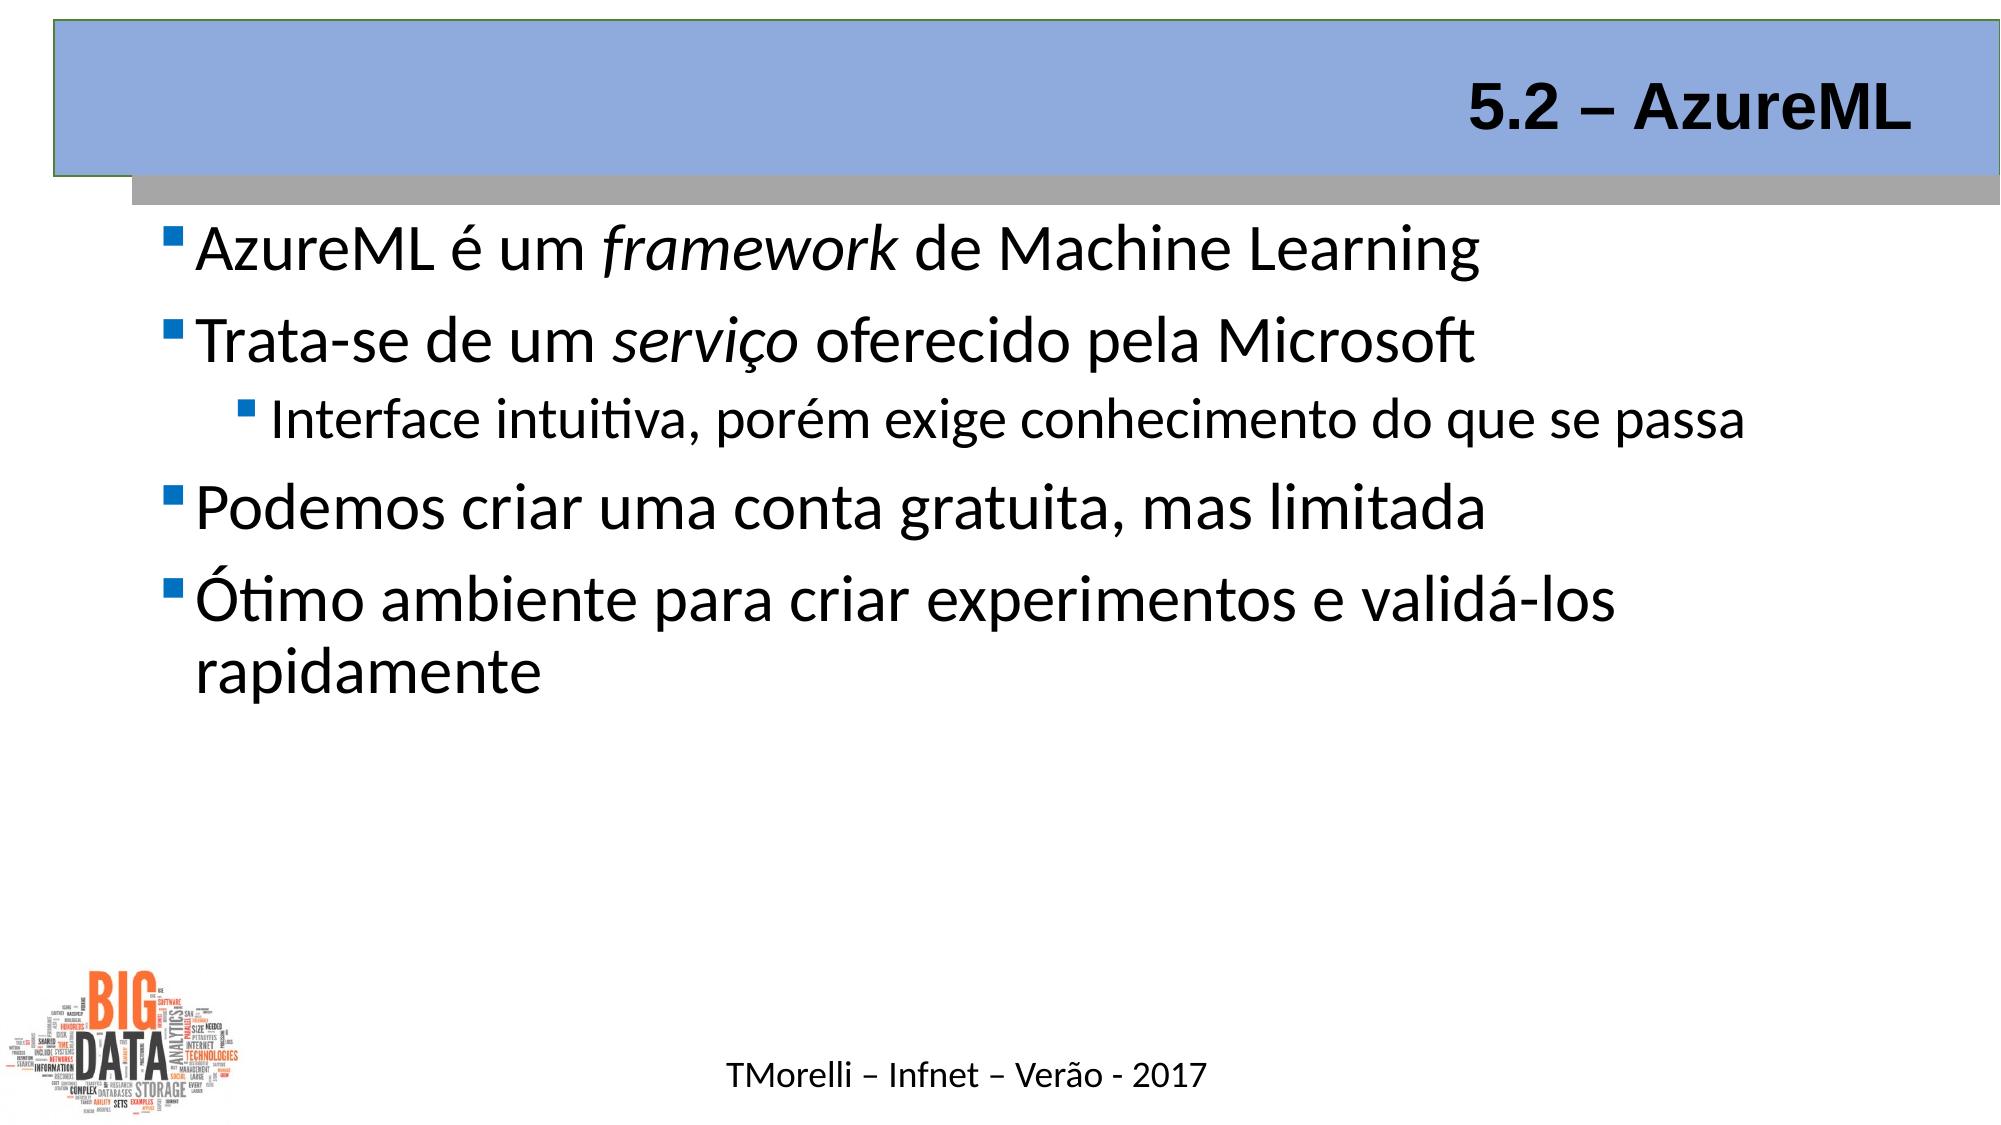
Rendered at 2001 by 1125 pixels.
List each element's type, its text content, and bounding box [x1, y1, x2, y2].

picture [0, 959, 243, 1125]
text_box 5.2 – AzureML [1453, 55, 1953, 151]
text_box [53, 19, 2000, 177]
text_box AzureML é um framework de Machine Learning Trata-se de um serviço oferecido pela Microsoft Interface intuitiva, porém exige conhecimento do que se passa Podemos criar uma conta gratuita, mas limitada Ótimo ambiente para criar experimentos e validá-los rapidamente [143, 205, 1911, 849]
text_box [132, 175, 2000, 205]
